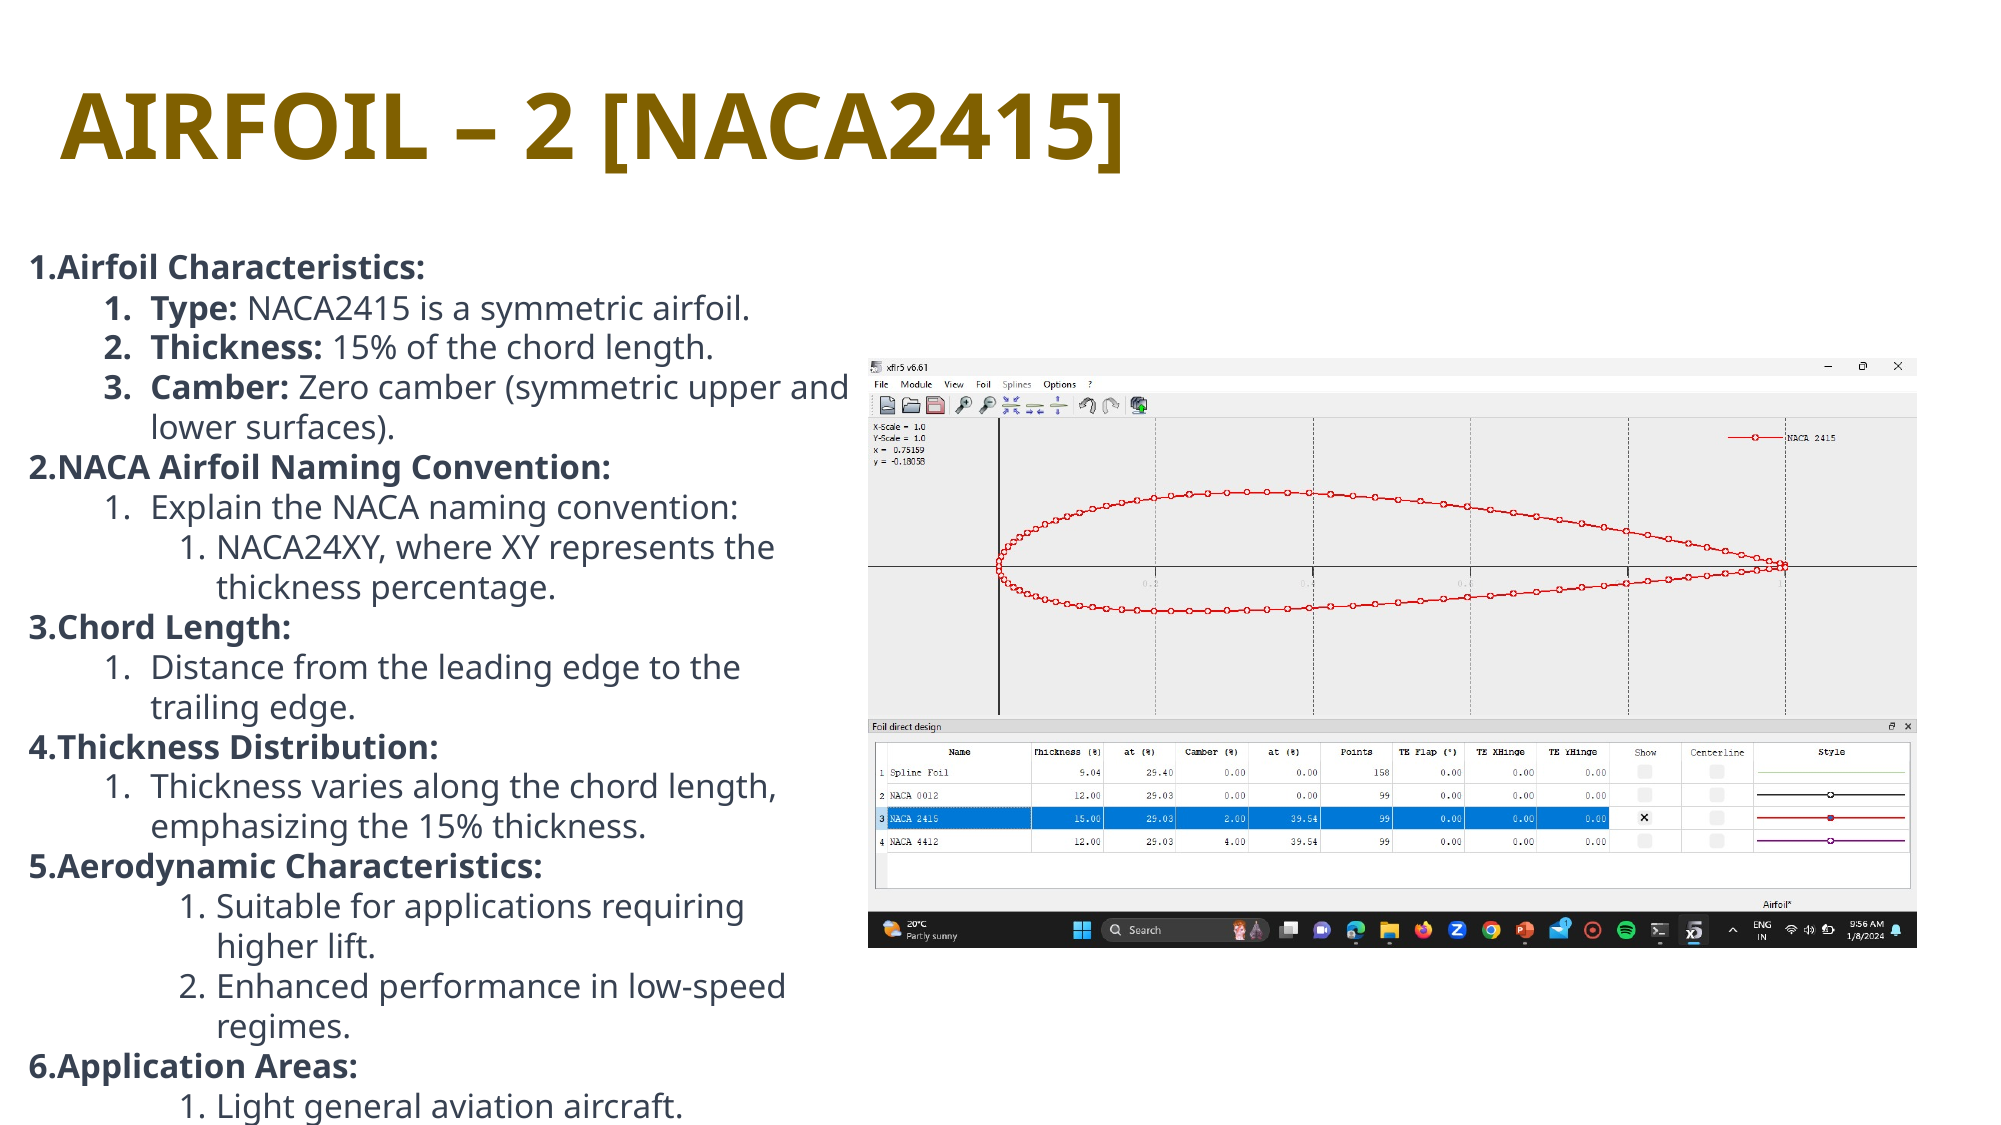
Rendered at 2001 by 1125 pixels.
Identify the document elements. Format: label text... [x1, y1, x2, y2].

picture [868, 358, 1917, 948]
title AIRFOIL – 2 [NACA2415] [45, 21, 1770, 239]
text_box Airfoil Characteristics: Type: NACA2415 is a symmetric airfoil. Thickness: 15% of the chord length. Camber: Zero camber (symmetric upper and lower surfaces). NACA Airfoil Naming Convention: Explain the NACA naming convention: NACA24XY, where XY represents the thickness percentage. Chord Length: Distance from the leading edge to the trailing edge. Thickness Distribution: Thickness varies along the chord length, emphasizing the 15% thickness. Aerodynamic Characteristics: Suitable for applications requiring higher lift. Enhanced performance in low-speed regimes. Application Areas: Light general aviation aircraft. Unmanned Aerial Vehicles (UAVs). [13, 239, 869, 1125]
